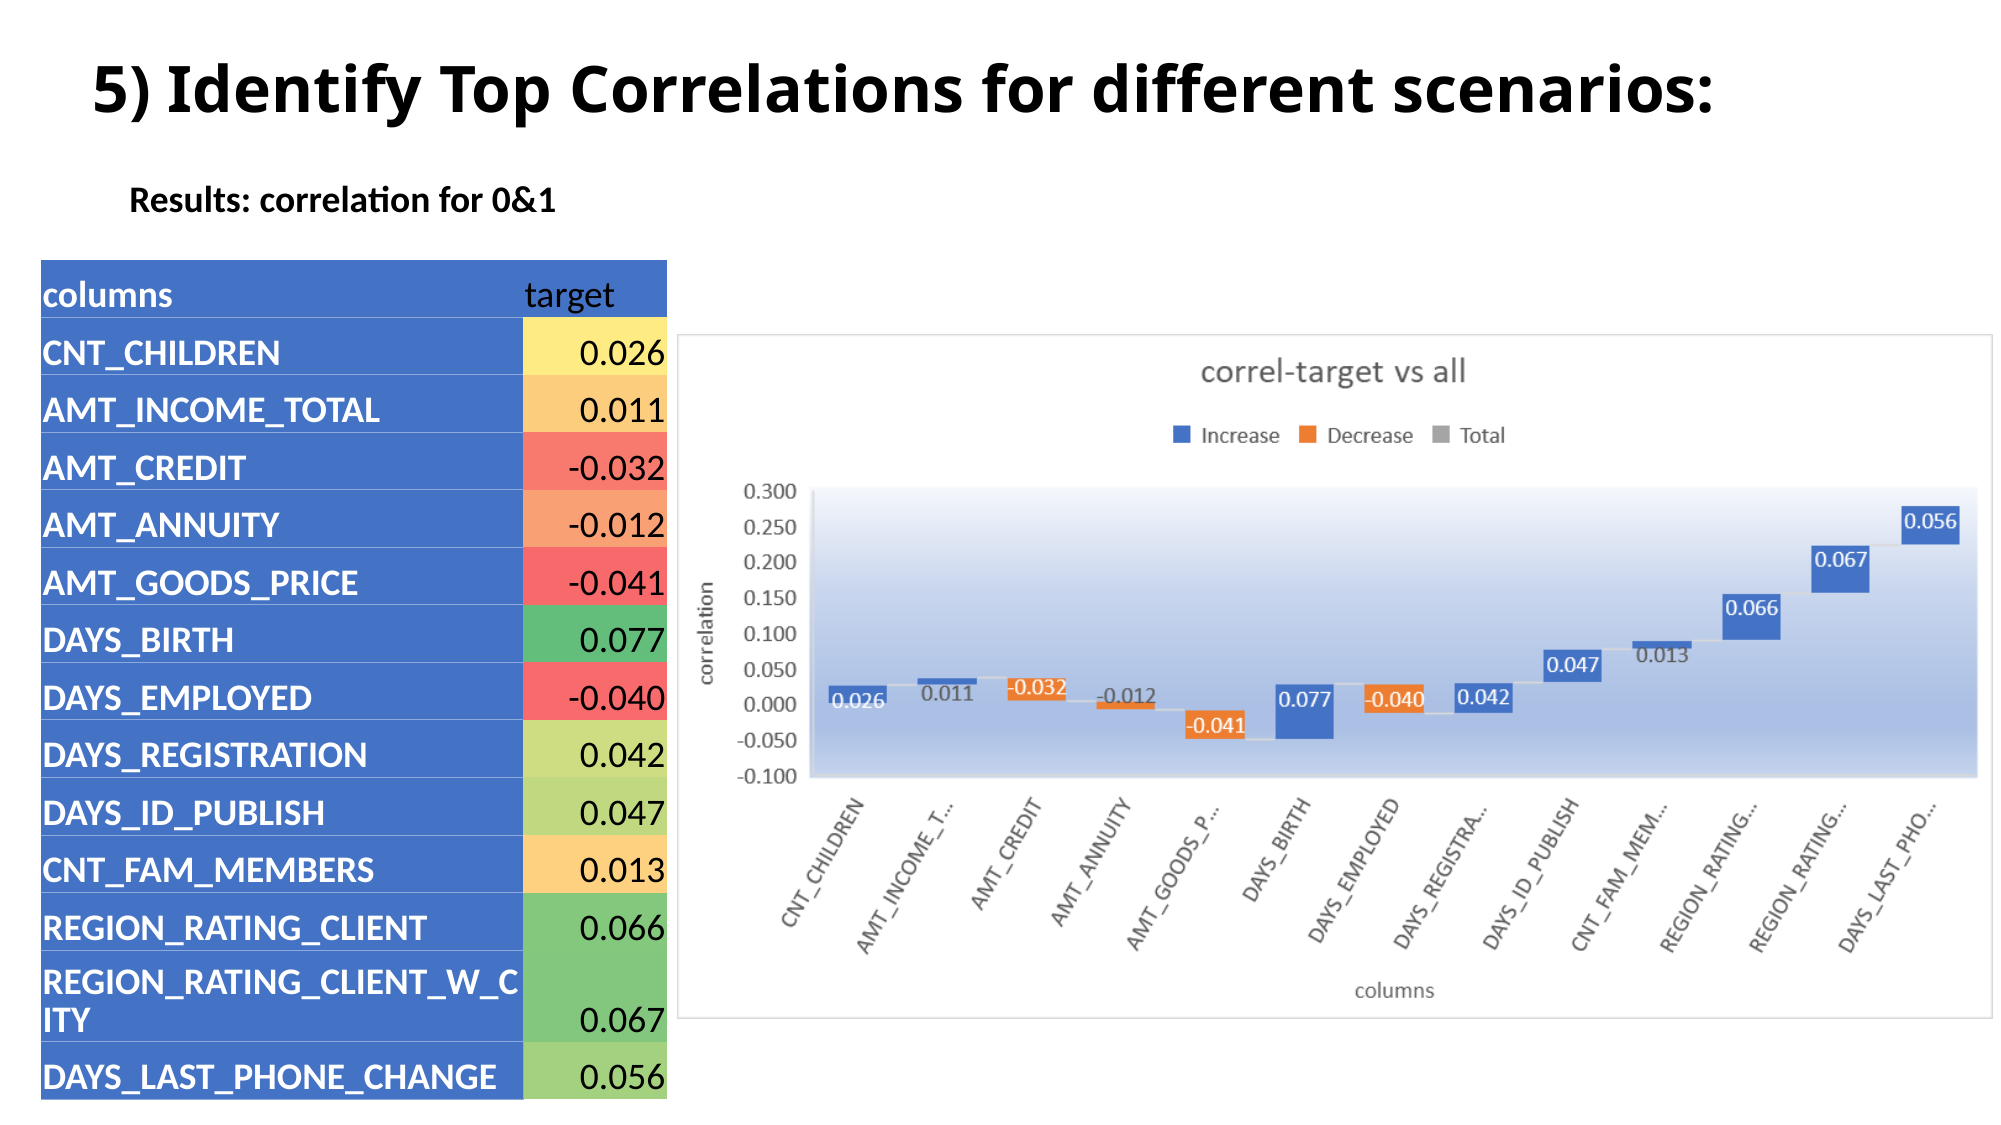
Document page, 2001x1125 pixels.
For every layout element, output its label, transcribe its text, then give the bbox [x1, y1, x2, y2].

table_cell 0.013 [523, 835, 667, 893]
table_cell CNT_FAM_MEMBERS [41, 836, 523, 892]
table_cell 0.067 [523, 950, 667, 1042]
table_cell 0.026 [523, 317, 667, 375]
table_cell 0.066 [523, 893, 667, 950]
table_cell DAYS_REGISTRATION [41, 720, 523, 777]
table_cell 0.042 [523, 720, 667, 777]
table_cell AMT_GOODS_PRICE [41, 548, 523, 604]
table_cell 0.011 [523, 375, 667, 432]
table_cell AMT_ANNUITY [41, 490, 523, 547]
table_header columns [41, 260, 523, 317]
table_cell 0.077 [523, 605, 667, 662]
table_cell AMT_INCOME_TOTAL [41, 375, 523, 432]
title 5) Identify Top Correlations for different scenarios: [77, 35, 1845, 148]
table_cell DAYS_ID_PUBLISH [41, 778, 523, 835]
table_cell -0.041 [523, 547, 667, 605]
table_cell -0.012 [523, 490, 667, 547]
picture [677, 334, 1993, 1020]
table_cell REGION_RATING_CLIENT_W_CITY [41, 951, 523, 1041]
table_cell -0.040 [523, 662, 667, 720]
table_header target [523, 260, 667, 317]
table_cell DAYS_LAST_PHONE_CHANGE [41, 1042, 523, 1099]
text_box Results: correlation for 0&1 [114, 167, 573, 228]
table_cell 0.056 [524, 1042, 667, 1099]
table_cell DAYS_EMPLOYED [41, 663, 523, 719]
table_cell CNT_CHILDREN [41, 318, 523, 374]
table_cell REGION_RATING_CLIENT [41, 893, 523, 950]
table_cell AMT_CREDIT [41, 433, 523, 489]
table_cell -0.032 [523, 432, 667, 490]
table_cell 0.047 [523, 777, 667, 835]
table_cell DAYS_BIRTH [41, 605, 523, 662]
